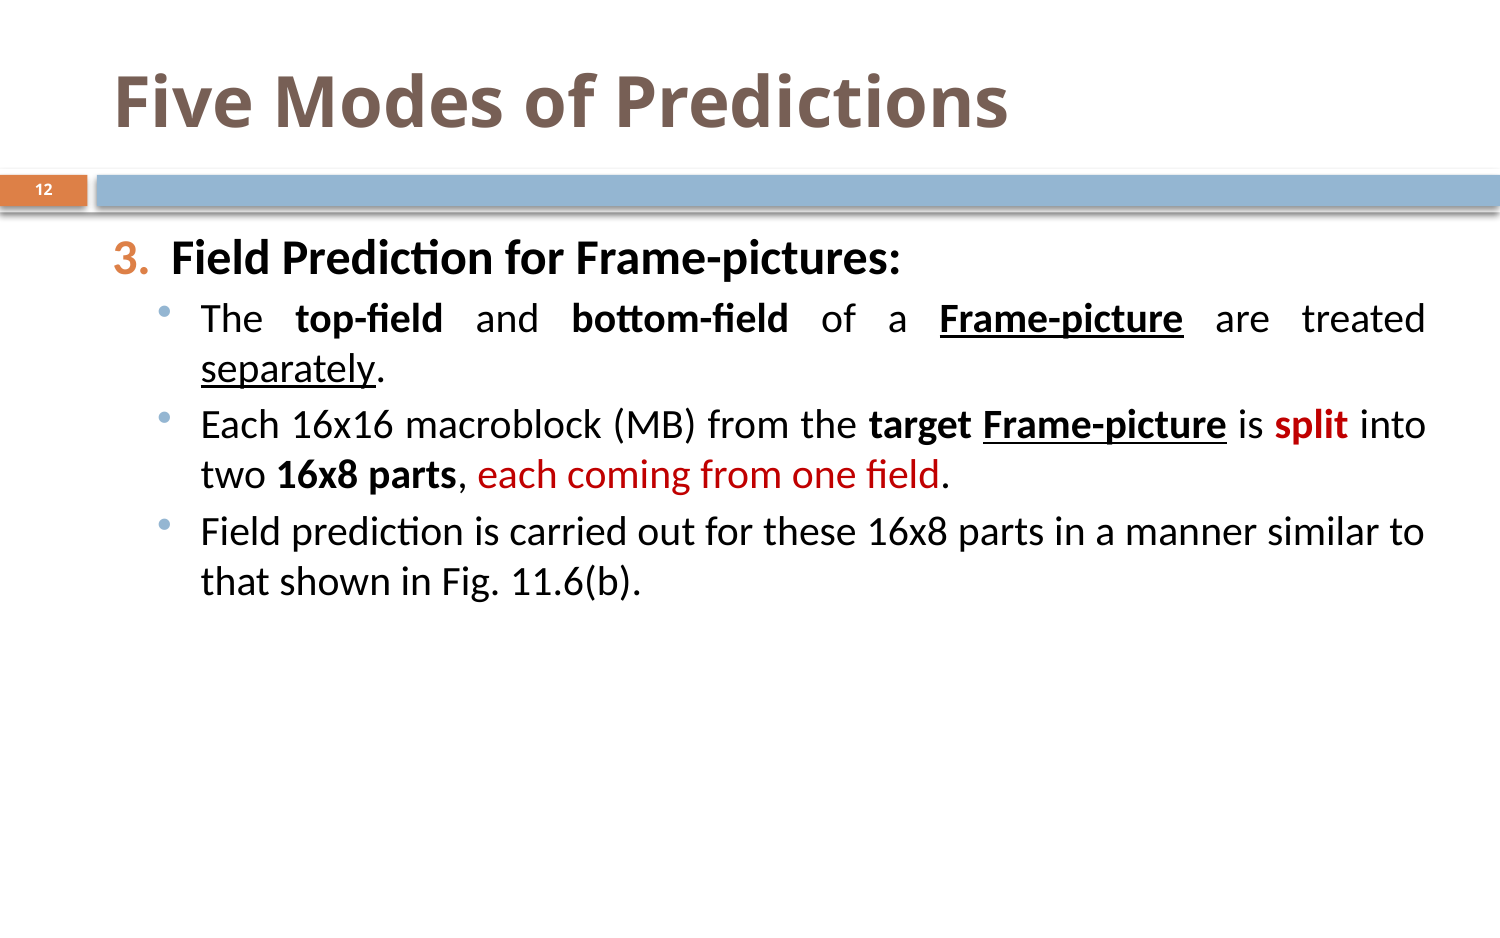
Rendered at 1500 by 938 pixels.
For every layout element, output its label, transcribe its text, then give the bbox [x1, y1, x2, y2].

slide_number 12 [0, 173, 88, 208]
list Field Prediction for Frame-pictures: The top-field and bottom-field of a Frame-picture are treated separately. Each 16x16 macroblock (MB) from the target Frame-picture is split into two 16x8 parts, each coming from one field. Field prediction is carried out for these 16x8 parts in a manner similar to that shown in Fig. 11.6(b). [100, 218, 1438, 906]
title Five Modes of Predictions [100, 31, 1438, 167]
